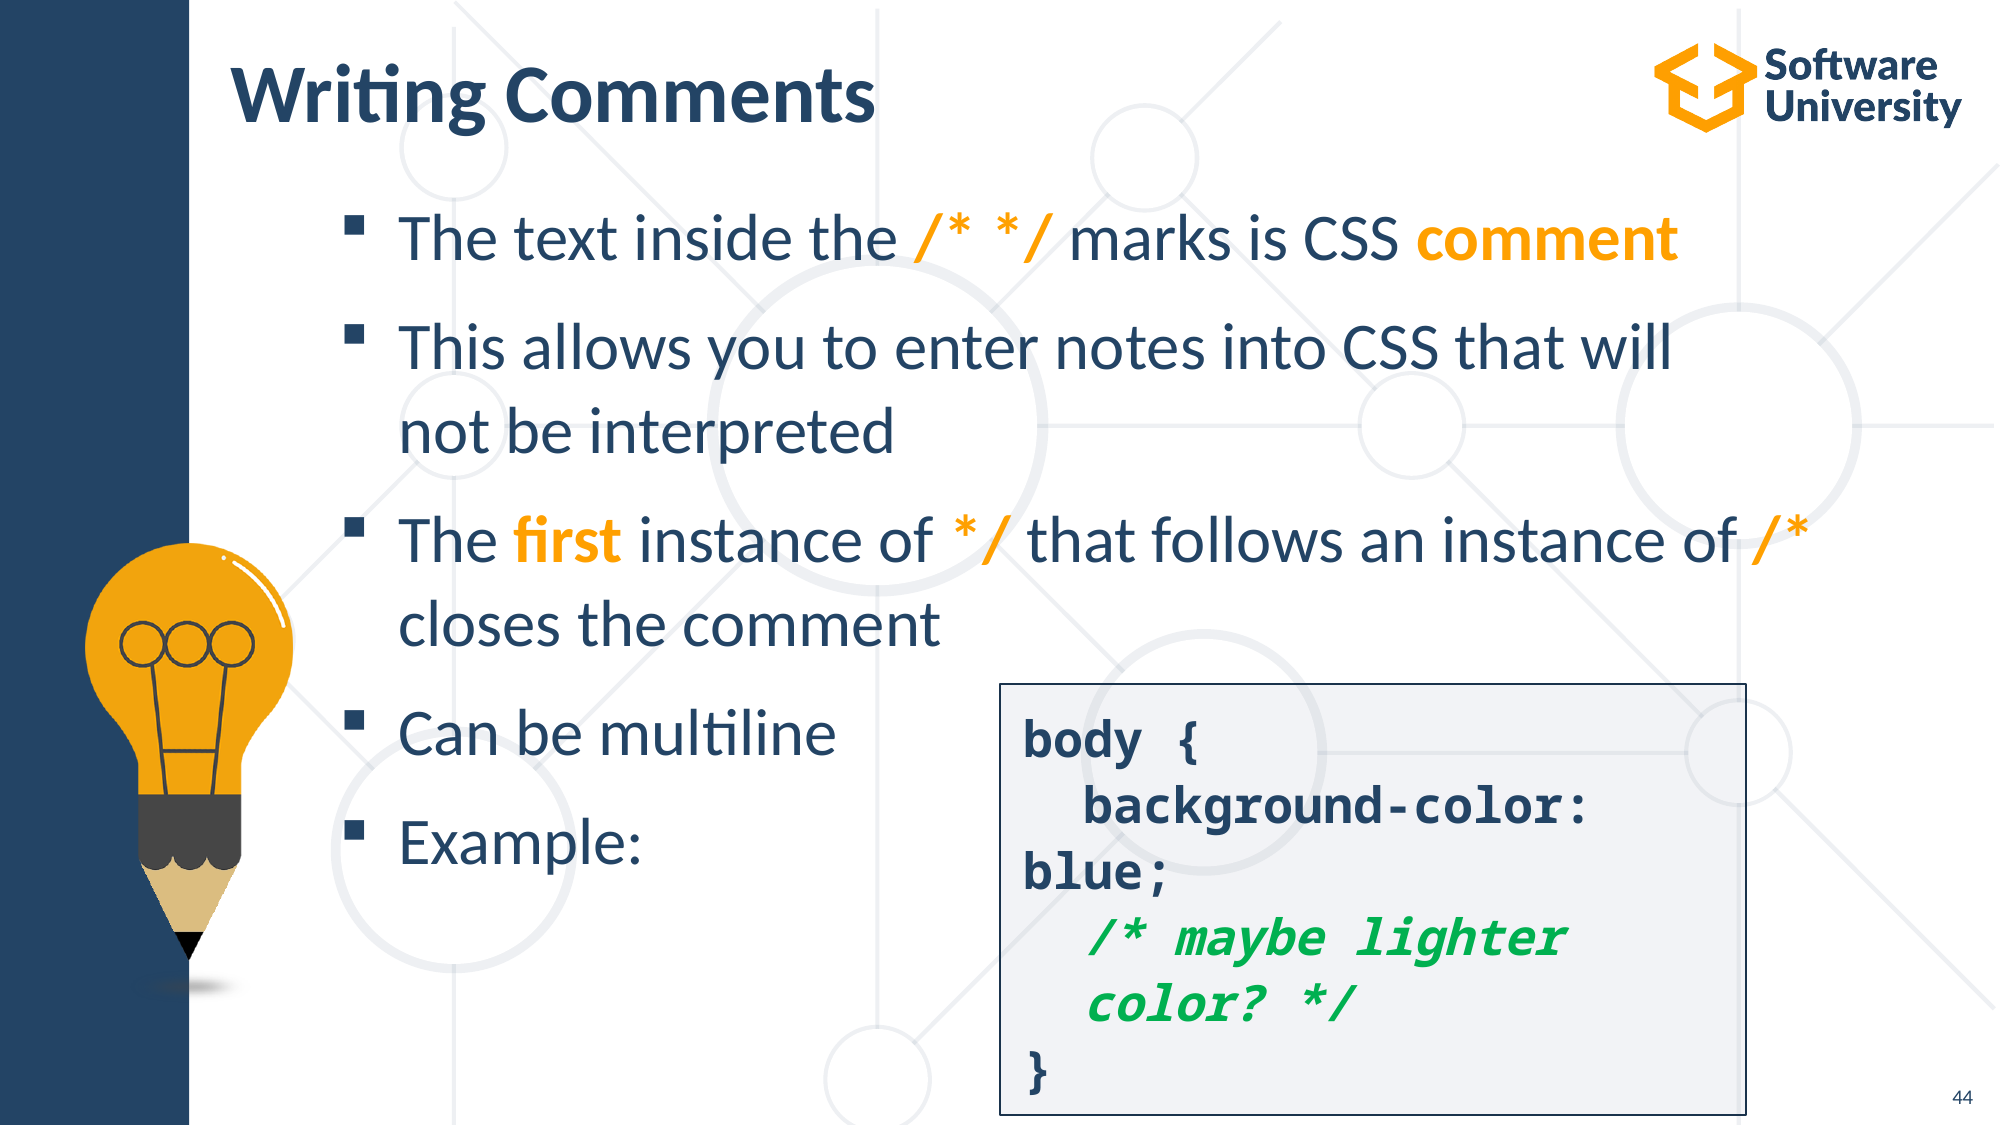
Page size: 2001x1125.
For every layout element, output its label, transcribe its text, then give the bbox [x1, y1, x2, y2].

text_box body { background-color: blue; /* maybe lighter color? */ } [999, 684, 1746, 1116]
list The text inside the /* */ marks is CSS comment This allows you to enter notes into CSS that will not be interpreted The first instance of */ that follows an instance of /* closes the comment Can be multiline Example: [321, 183, 1968, 1101]
picture [1641, 31, 1973, 145]
text_box 44 [1927, 1067, 1989, 1117]
title Writing Comments [212, 16, 1628, 162]
picture [85, 543, 293, 1003]
